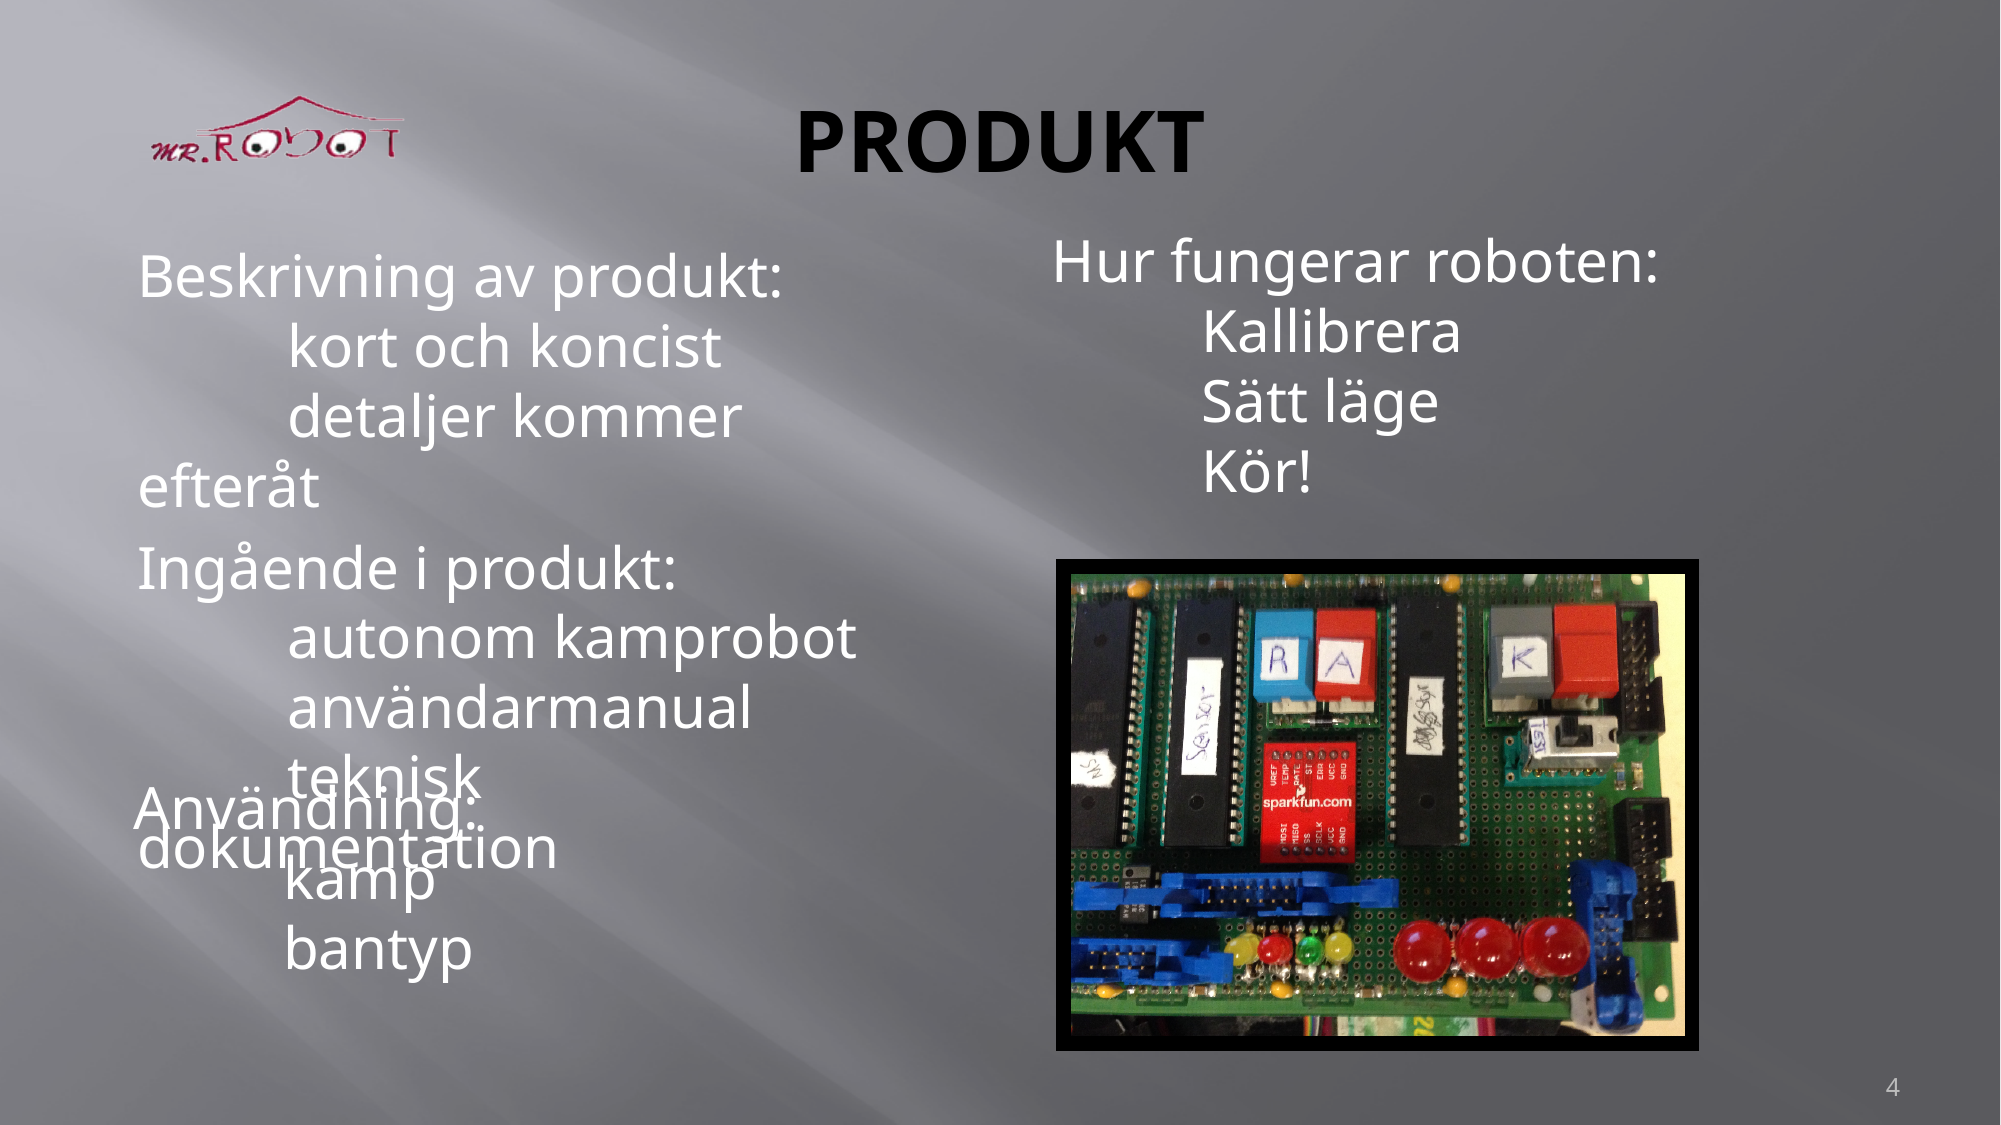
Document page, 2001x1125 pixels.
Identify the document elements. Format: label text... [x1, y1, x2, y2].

title PRODUKT [99, 45, 1900, 233]
text_box Användning: kamp bantyp [118, 763, 699, 1034]
picture [148, 90, 409, 175]
picture [1070, 573, 1685, 1037]
list Beskrivning av produkt: kort och koncist detaljer kommer efteråt Ingående i produkt: autonom kamprobot användarmanual teknisk dokumentation [99, 232, 908, 1035]
text_box Hur fungerar roboten: Kallibrera Sätt läge Kör! [1037, 216, 1919, 557]
slide_number 4 [1733, 1052, 1900, 1113]
